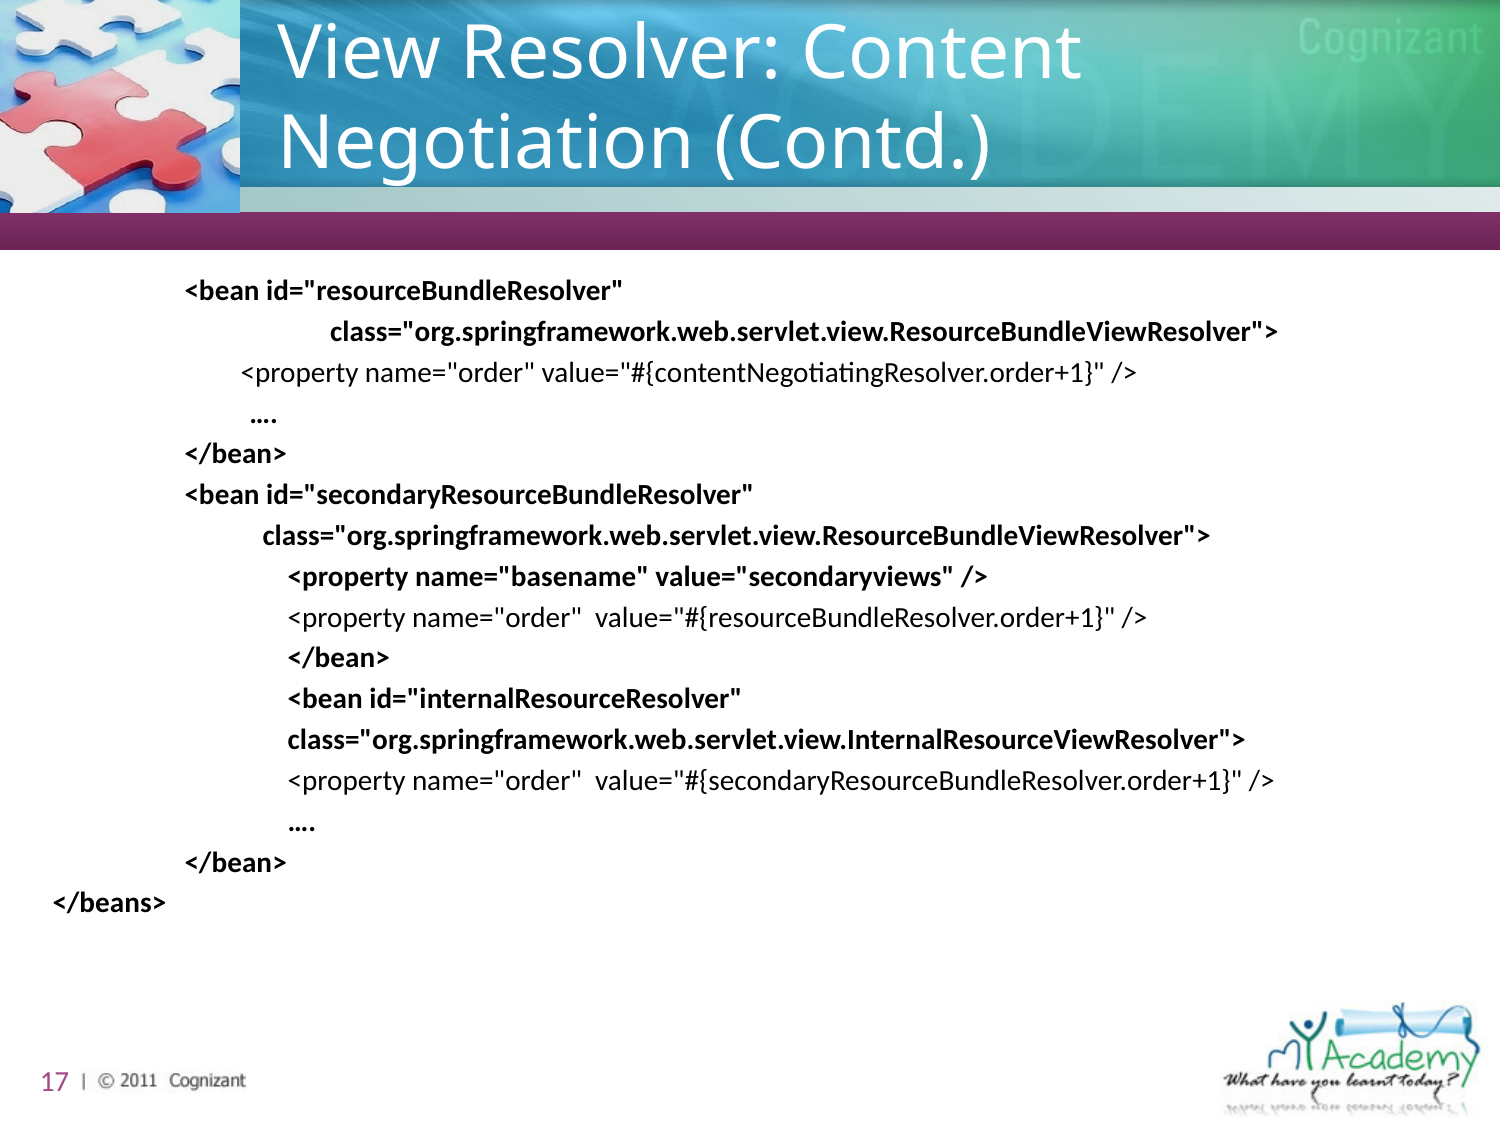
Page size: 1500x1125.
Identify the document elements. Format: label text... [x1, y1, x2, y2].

slide_number 17 [24, 1054, 100, 1100]
picture [0, 0, 262, 213]
picture [0, 250, 1500, 1125]
title View Resolver: Content Negotiation (Contd.) [262, 0, 1500, 188]
list <bean id="resourceBundleResolver" class="org.springframework.web.servlet.view.ResourceBundleViewResolver"> <property name="order" value="#{contentNegotiatingResolver.order+1}" /> …. </bean> <bean id="secondaryResourceBundleResolver" class="org.springframework.web.servlet.view.ResourceBundleViewResolver"> <property name="basename" value="secondaryviews" /> <property name="order" value="#{resourceBundleResolver.order+1}" /> </bean> <bean id="internalResourceResolver" class="org.springframework.web.servlet.view.InternalResourceViewResolver"> <property name="order" value="#{secondaryResourceBundleResolver.order+1}" /> …. </bean> </beans> [37, 263, 1463, 1076]
